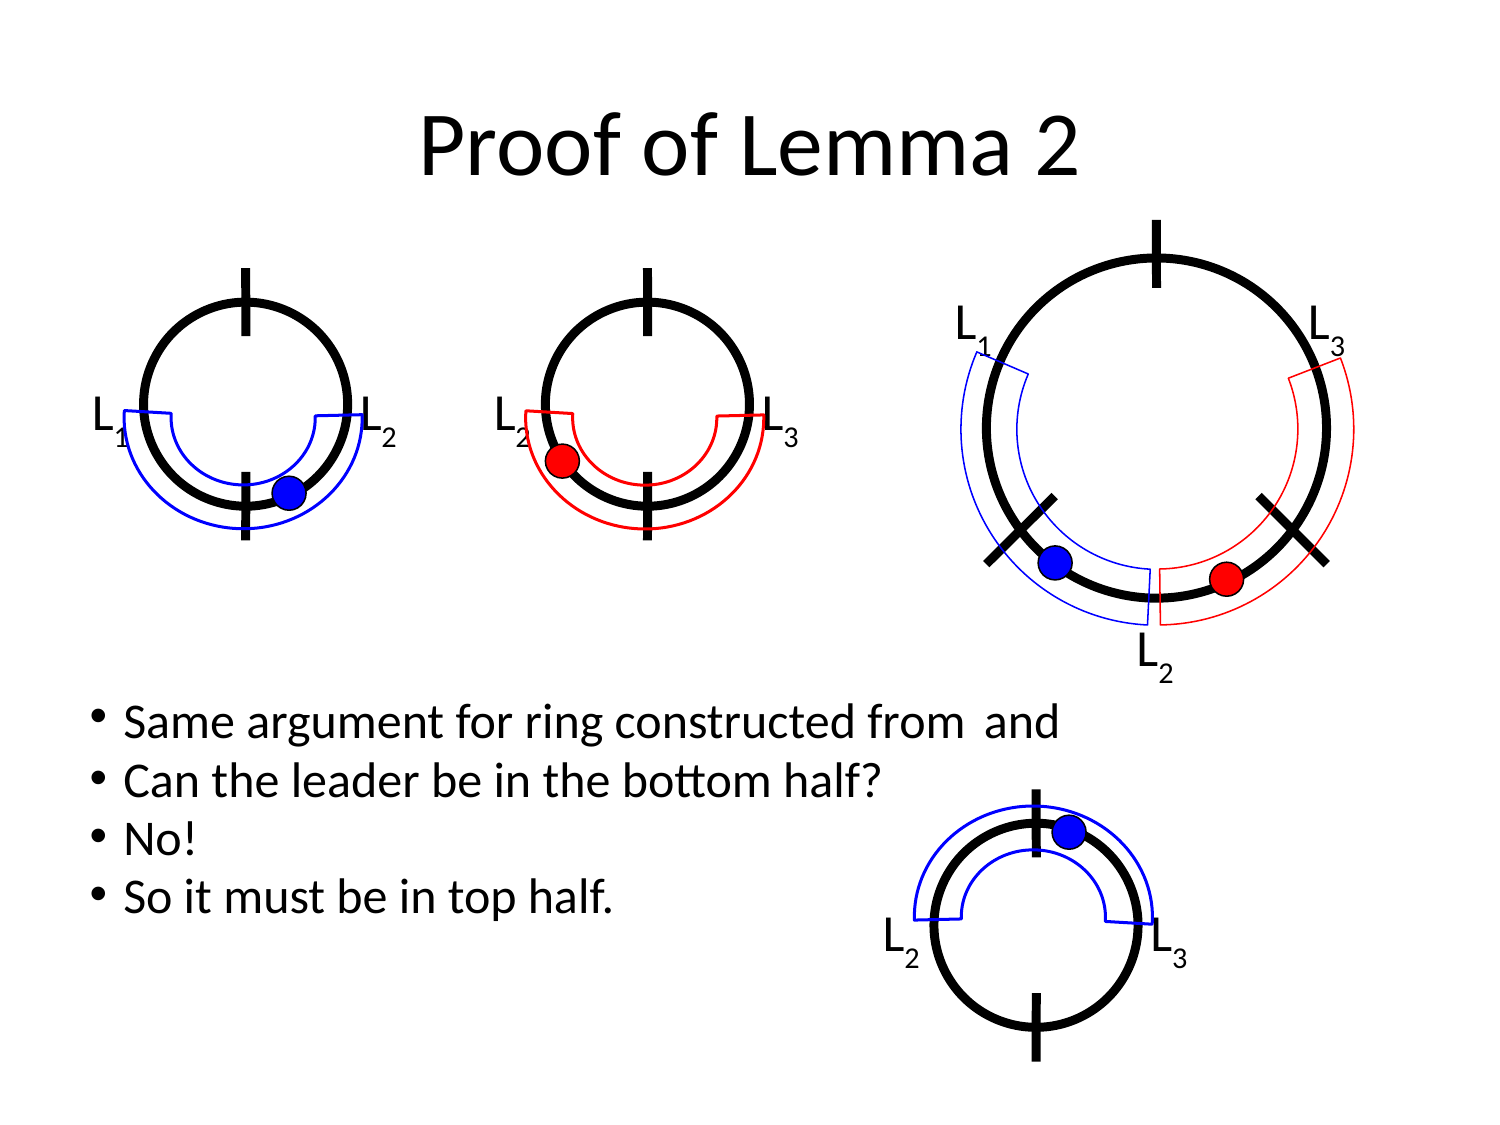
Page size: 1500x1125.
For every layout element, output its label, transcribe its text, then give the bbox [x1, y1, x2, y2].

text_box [474, 267, 830, 541]
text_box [863, 788, 1218, 1062]
title Proof of Lemma 2 [75, 45, 1425, 233]
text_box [935, 219, 1376, 700]
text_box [72, 267, 428, 541]
